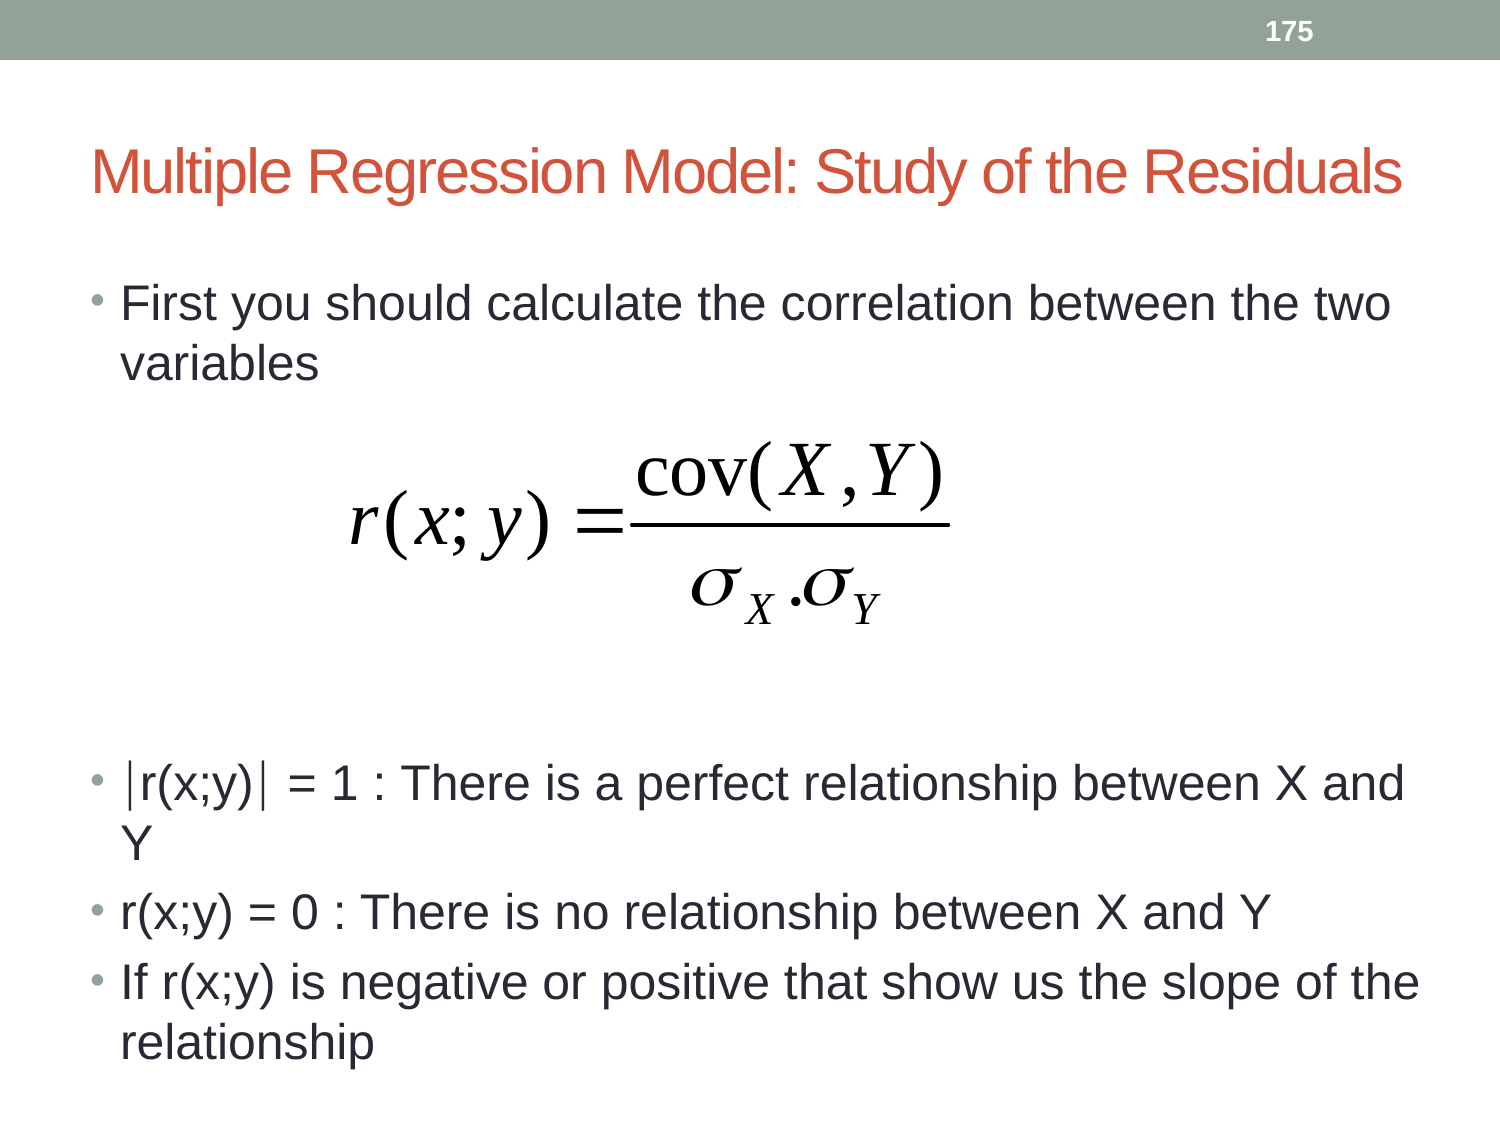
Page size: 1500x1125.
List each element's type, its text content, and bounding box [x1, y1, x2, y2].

title Multiple Regression Model: Study of the Residuals [75, 87, 1425, 250]
slide_number 175 [1250, 3, 1425, 57]
list First you should calculate the correlation between the two variables r(x;y) = 1 : There is a perfect relationship between X and Y r(x;y) = 0 : There is no relationship between X and Y If r(x;y) is negative or positive that show us the slope of the relationship [75, 262, 1447, 1063]
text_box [336, 420, 962, 643]
